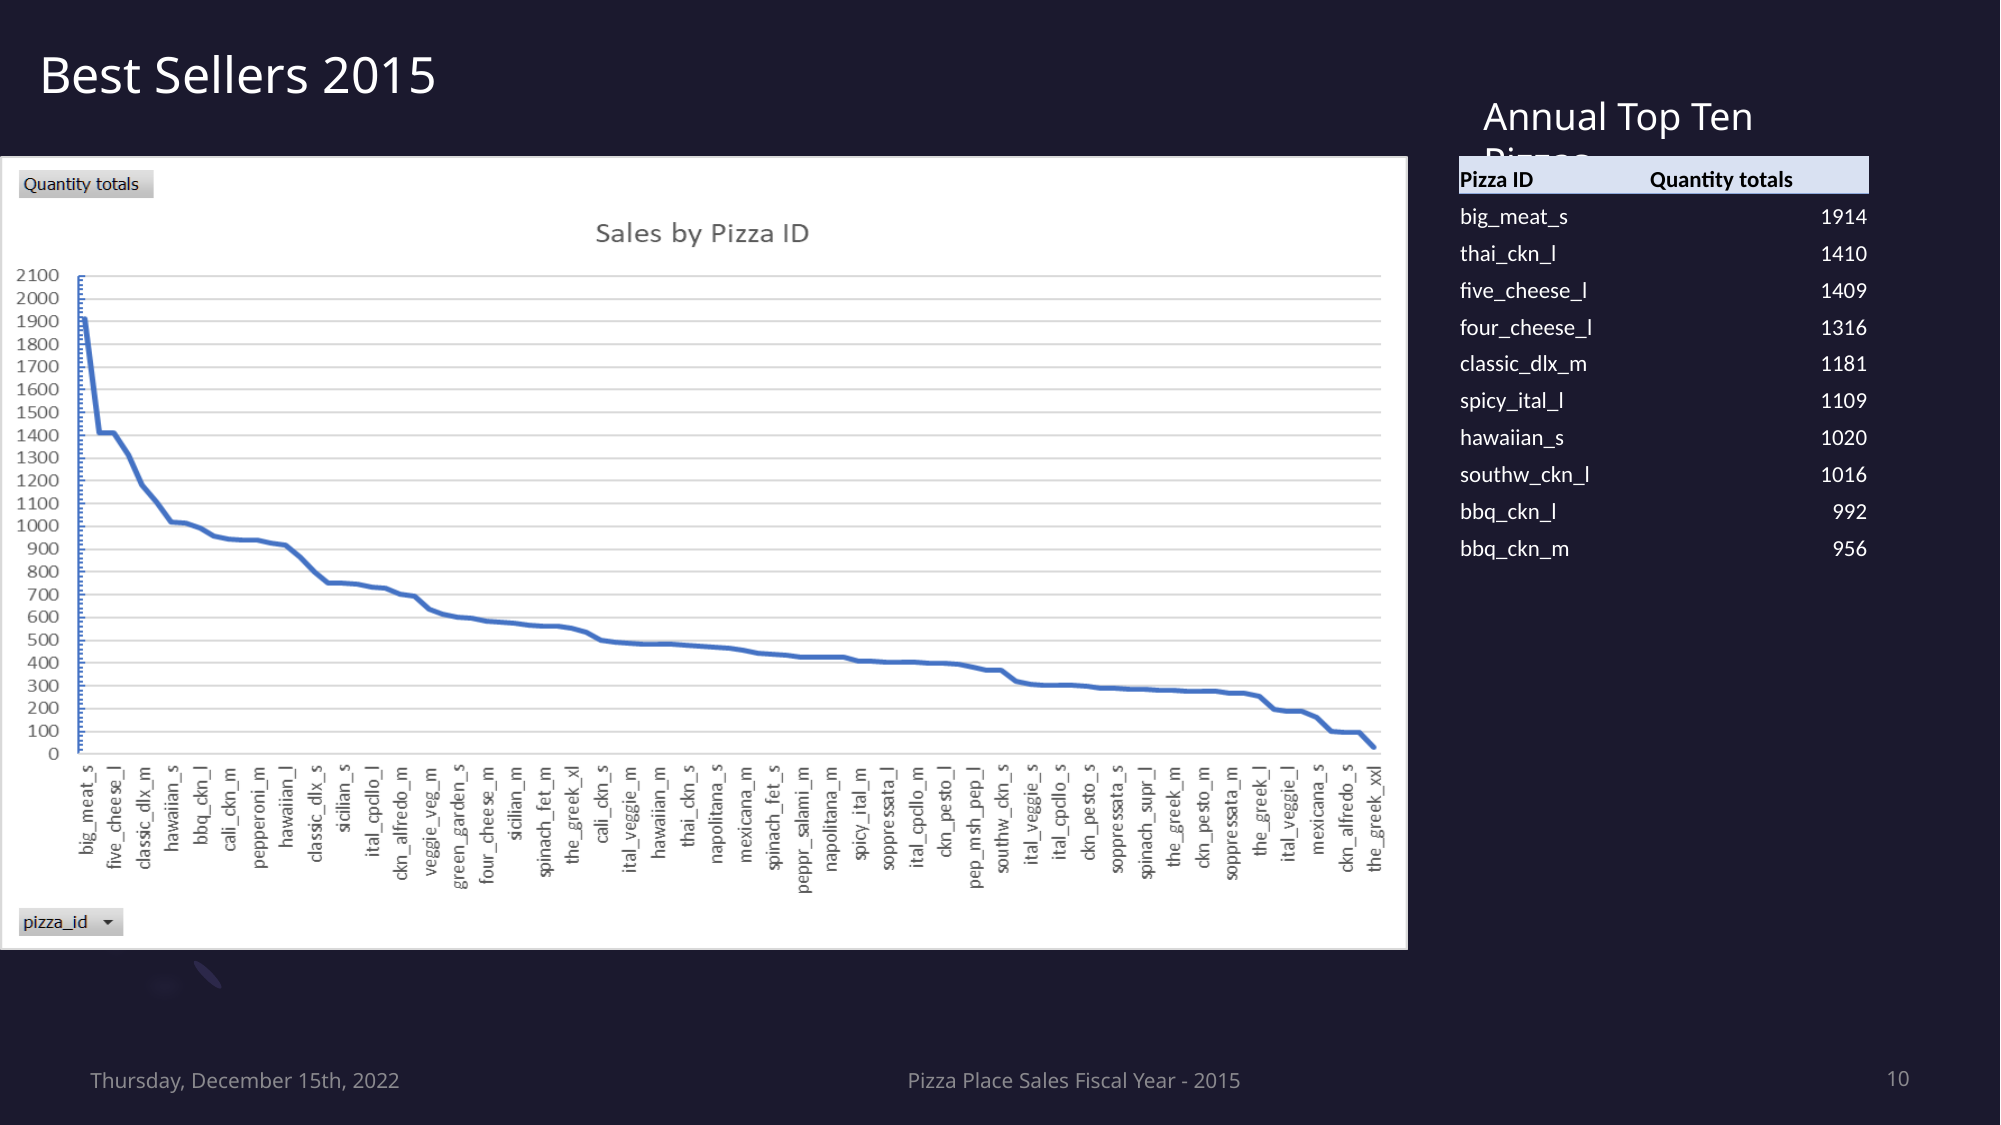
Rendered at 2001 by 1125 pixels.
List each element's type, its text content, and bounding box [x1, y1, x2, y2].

table_cell 992 [1649, 488, 1869, 525]
table_cell 1316 [1649, 304, 1869, 341]
footer Pizza Place Sales Fiscal Year - 2015 [551, 1067, 1598, 1093]
table_cell 1914 [1649, 194, 1869, 230]
table_cell bbq_ckn_l [1459, 488, 1649, 525]
slide_number 10 [1632, 1067, 1910, 1093]
title Best Sellers 2015 [39, 50, 1961, 130]
table_cell bbq_ckn_m [1459, 525, 1649, 562]
table_cell 1020 [1649, 415, 1869, 451]
table_cell 1109 [1649, 378, 1869, 415]
table_cell 1181 [1649, 341, 1869, 378]
table_cell four_cheese_l [1459, 304, 1649, 341]
table_cell southw_ckn_l [1459, 451, 1649, 488]
table_cell spicy_ital_l [1459, 378, 1649, 415]
table_cell 1410 [1649, 230, 1869, 267]
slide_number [90, 1067, 522, 1093]
table_cell hawaiian_s [1459, 415, 1649, 451]
table_header Pizza ID [1459, 156, 1649, 193]
picture [0, 156, 1408, 950]
table_cell thai_ckn_l [1459, 230, 1649, 267]
text_box Annual Top Ten Pizzas [1468, 85, 1869, 156]
table_cell 1409 [1649, 267, 1869, 304]
table_cell five_cheese_l [1459, 267, 1649, 304]
table_cell big_meat_s [1459, 194, 1649, 230]
table_cell classic_dlx_m [1459, 341, 1649, 378]
table_header Quantity totals [1649, 156, 1869, 193]
table_cell 1016 [1649, 451, 1869, 488]
table_cell 956 [1649, 525, 1869, 562]
